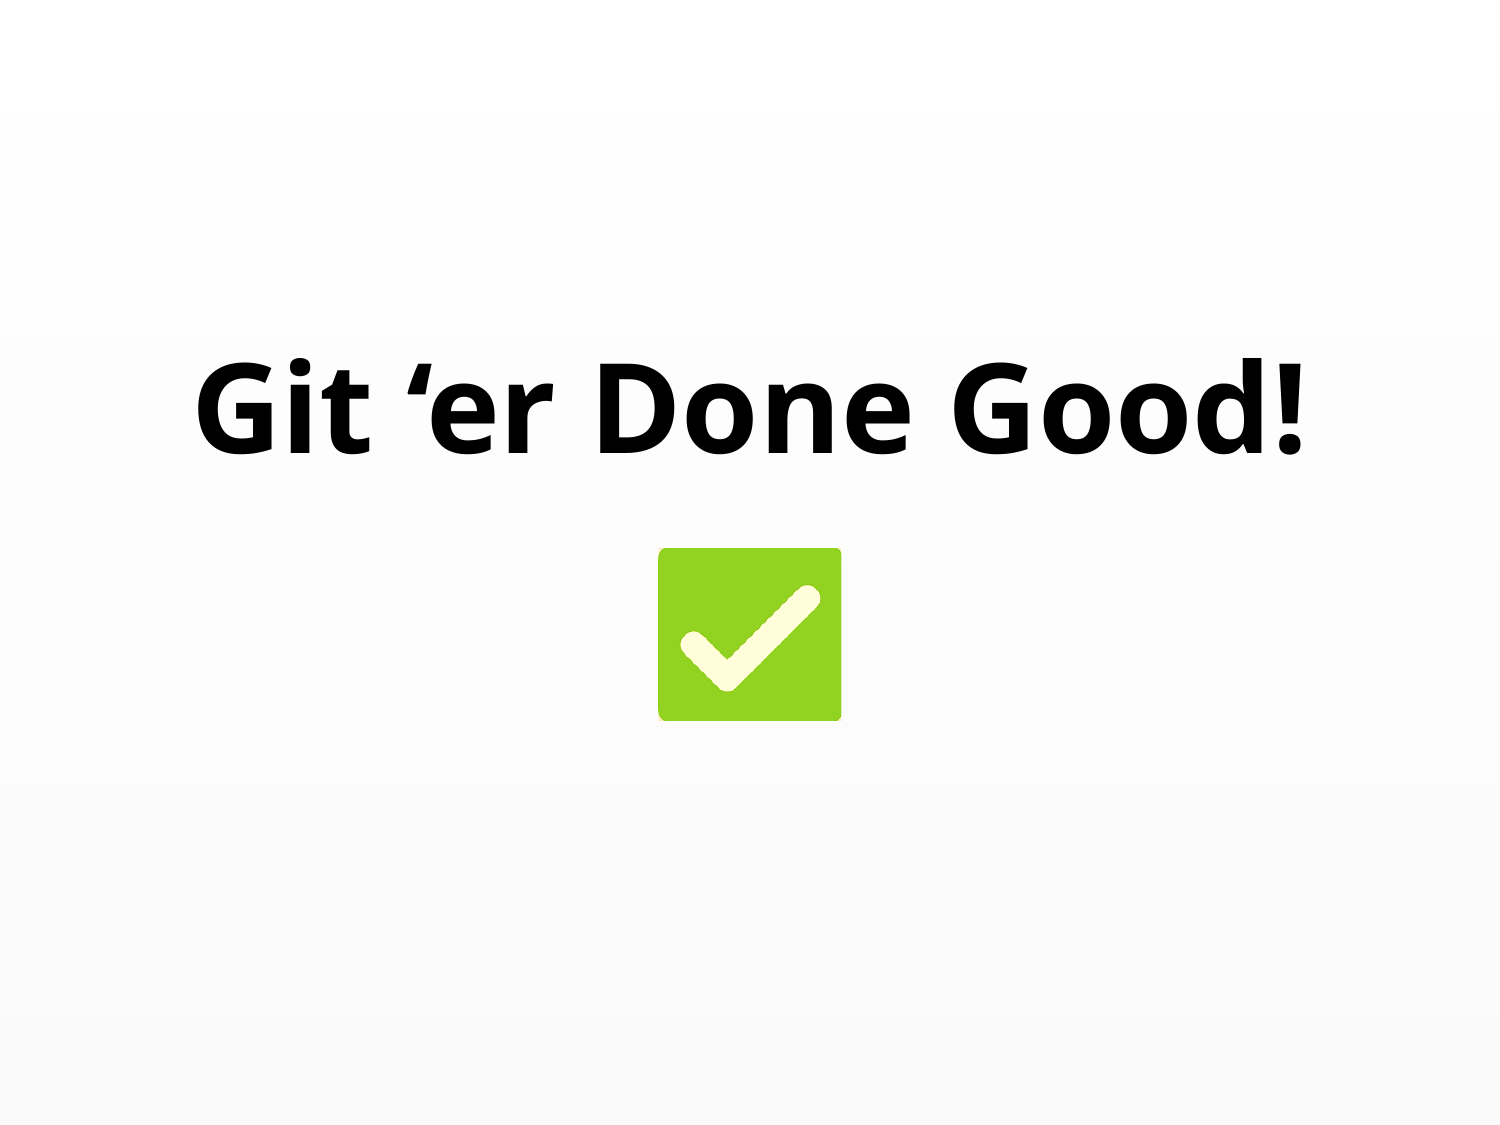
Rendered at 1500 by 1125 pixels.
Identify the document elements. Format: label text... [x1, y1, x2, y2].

text_box Git ‘er Done Good! [102, 304, 1397, 522]
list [658, 548, 842, 721]
